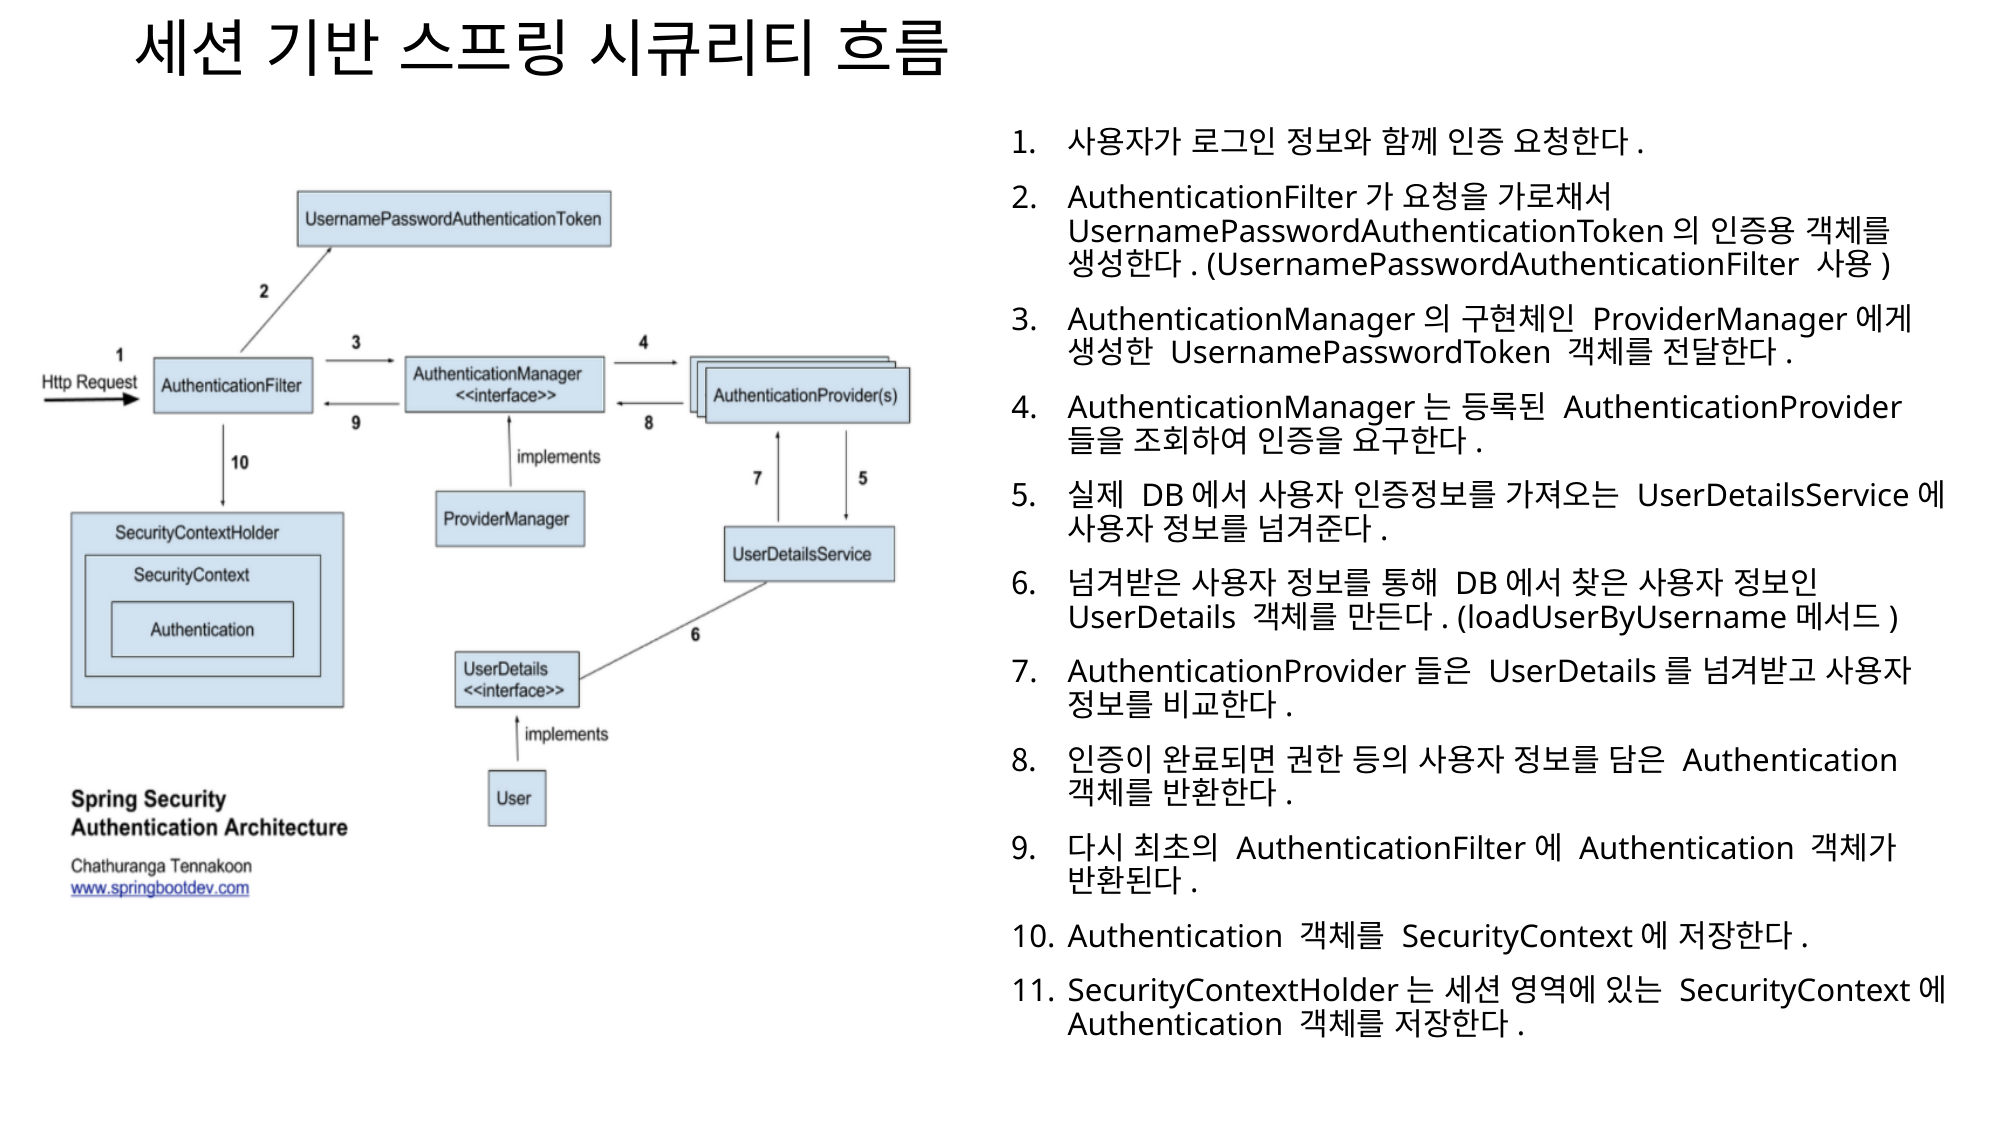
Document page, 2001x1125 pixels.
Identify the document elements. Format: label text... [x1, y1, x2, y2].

picture [19, 151, 943, 929]
list 사용자가 로그인 정보와 함께 인증 요청한다. AuthenticationFilter가 요청을 가로채서 UsernamePasswordAuthenticationToken의 인증용 객체를 생성한다. (UsernamePasswordAuthenticationFilter 사용) AuthenticationManager의 구현체인 ProviderManager에게 생성한 UsernamePasswordToken 객체를 전달한다. AuthenticationManager는 등록된 AuthenticationProvider들을 조회하여 인증을 요구한다. 실제 DB에서 사용자 인증정보를 가져오는 UserDetailsService에 사용자 정보를 넘겨준다. 넘겨받은 사용자 정보를 통해 DB에서 찾은 사용자 정보인 UserDetails 객체를 만든다. (loadUserByUsername메서드) AuthenticationProvider들은 UserDetails를 넘겨받고 사용자 정보를 비교한다. 인증이 완료되면 권한 등의 사용자 정보를 담은 Authentication 객체를 반환한다. 다시 최초의 AuthenticationFilter에 Authentication 객체가 반환된다. Authentication 객체를 SecurityContext에 저장한다. SecurityContextHolder는 세션 영역에 있는 SecurityContext에 Authentication 객체를 저장한다. [996, 119, 1979, 1113]
title 세션 기반 스프링 시큐리티 흐름 [118, 20, 1844, 84]
